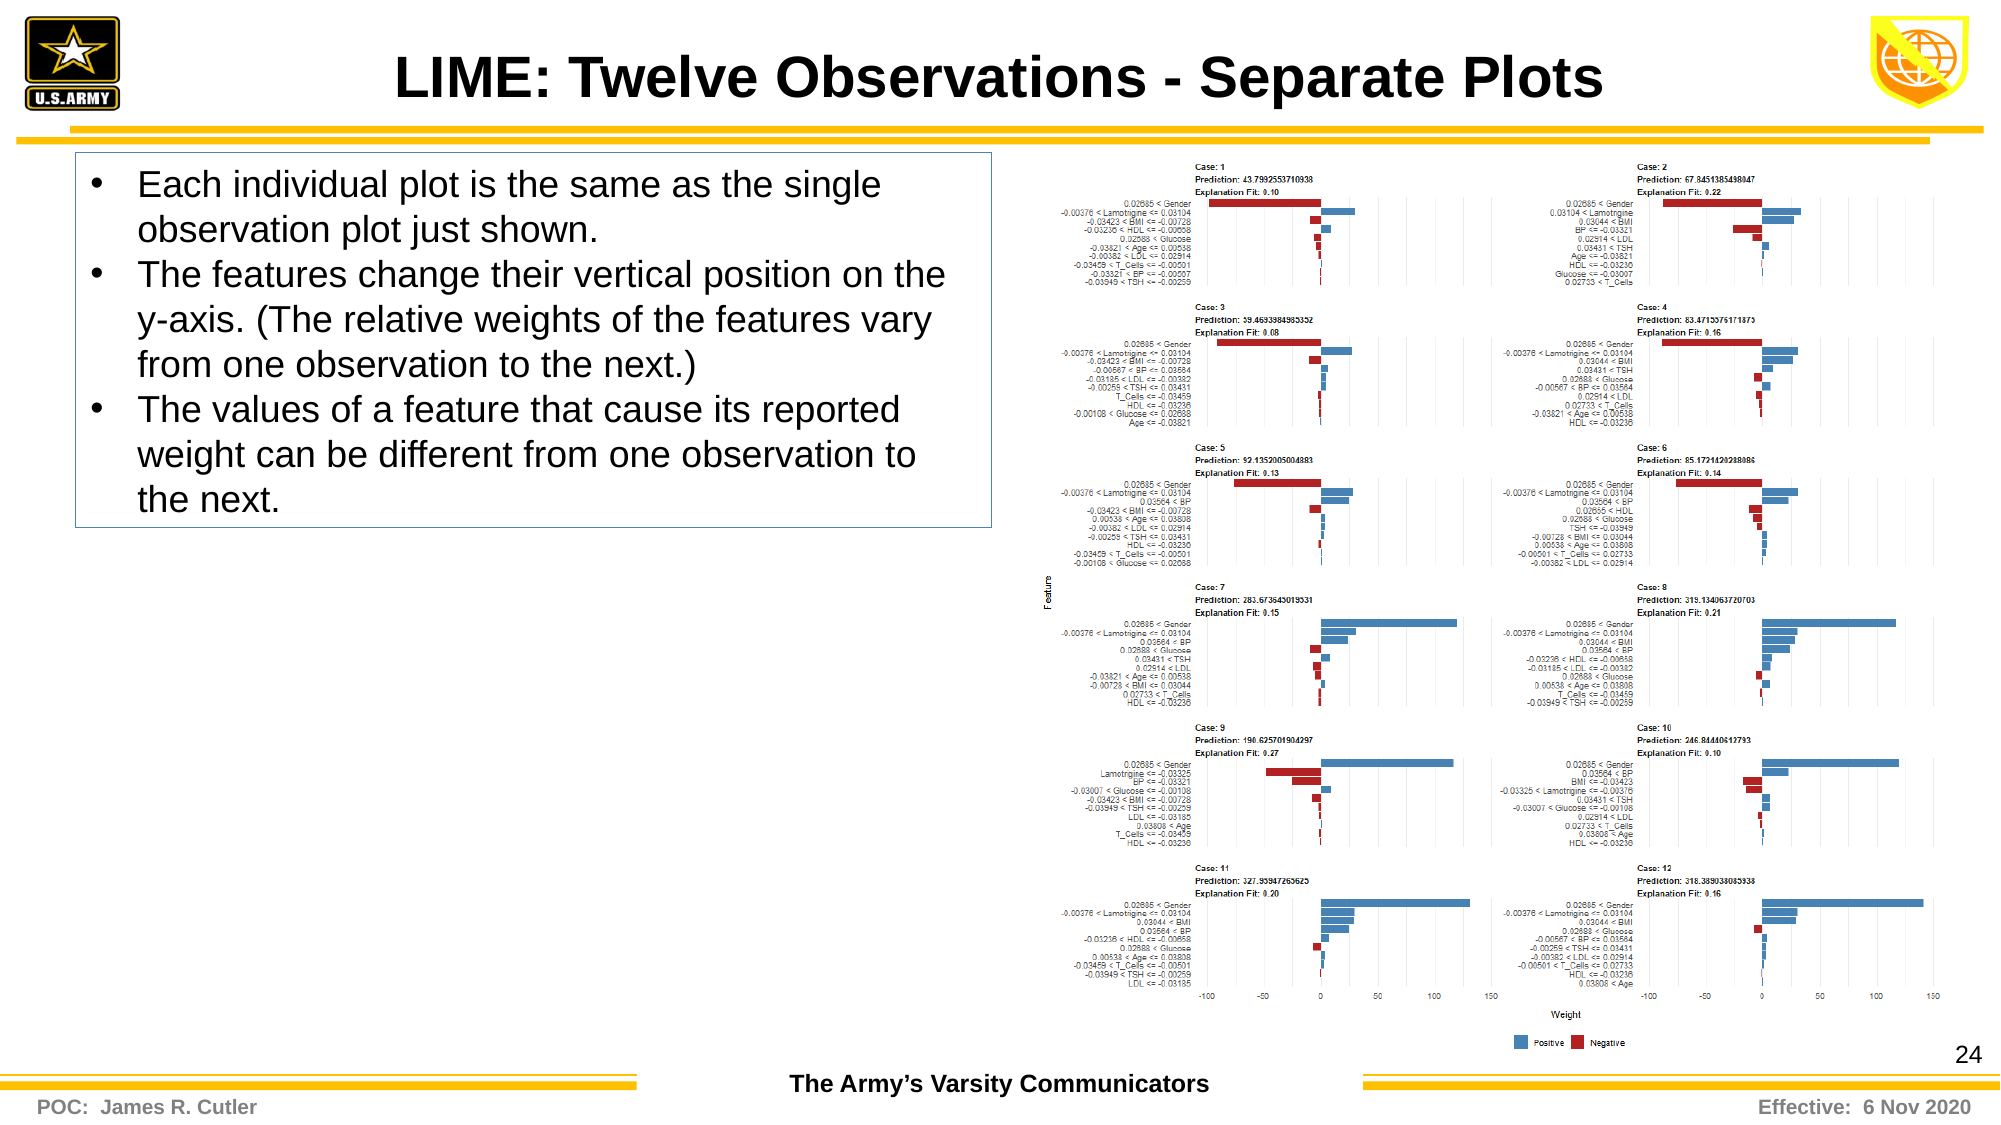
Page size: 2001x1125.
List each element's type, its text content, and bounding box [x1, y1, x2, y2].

picture [1868, 13, 1971, 112]
slide_number 24 [1954, 1037, 1998, 1070]
title LIME: Twelve Observations - Separate Plots [200, 49, 1800, 100]
picture [15, 13, 129, 112]
text_box Each individual plot is the same as the single observation plot just shown. The features change their vertical position on the y-axis. (The relative weights of the features vary from one observation to the next.) The values of a feature that cause its reported weight can be different from one observation to the next. [75, 152, 992, 528]
picture [1029, 146, 1951, 1069]
